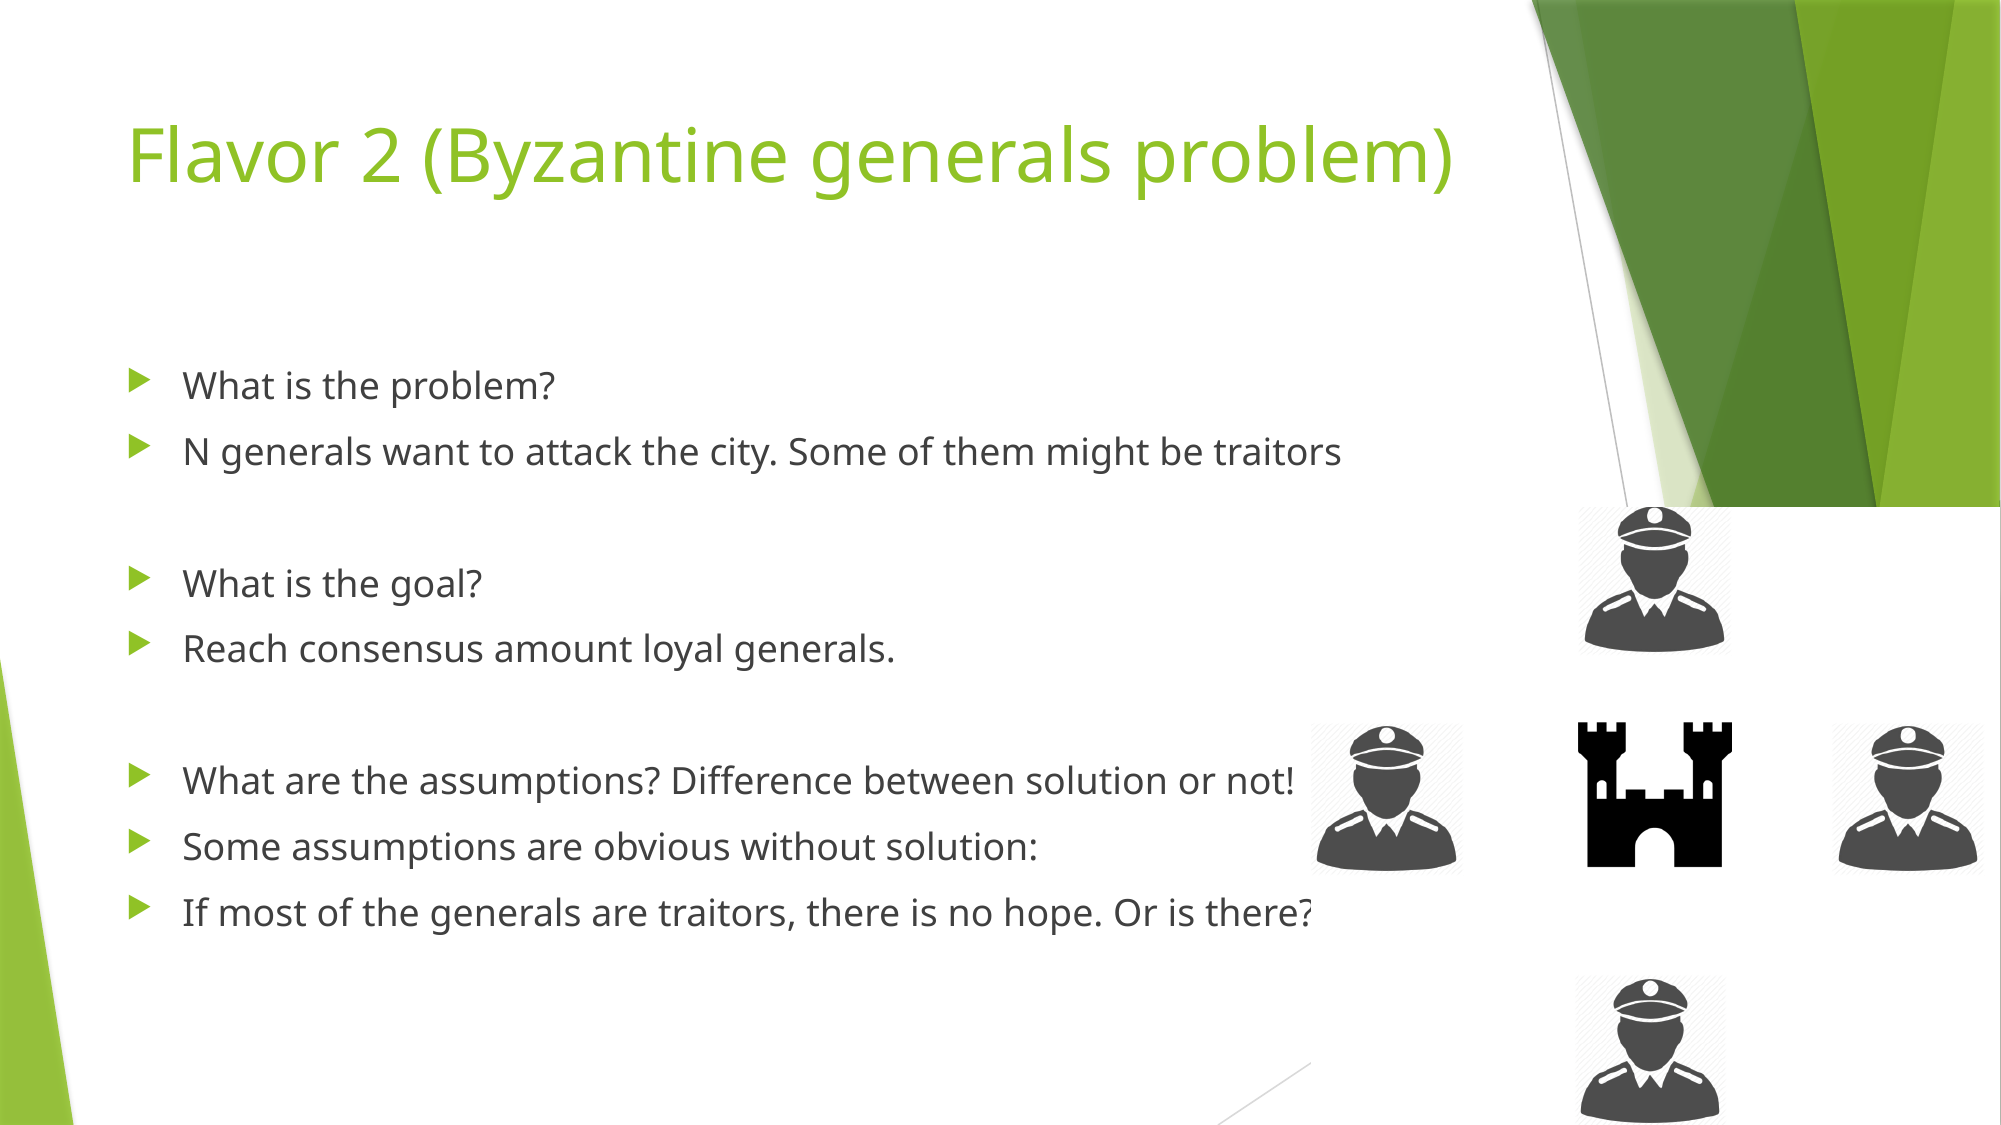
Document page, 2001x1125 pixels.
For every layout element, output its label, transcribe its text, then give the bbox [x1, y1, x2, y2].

picture [1310, 507, 2000, 1125]
title Flavor 2 (Byzantine generals problem) [111, 99, 1522, 317]
list What is the problem? N generals want to attack the city. Some of them might be traitors What is the goal? Reach consensus amount loyal generals. What are the assumptions? Difference between solution or not! Some assumptions are obvious without solution: If most of the generals are traitors, there is no hope. Or is there? [111, 354, 1522, 992]
